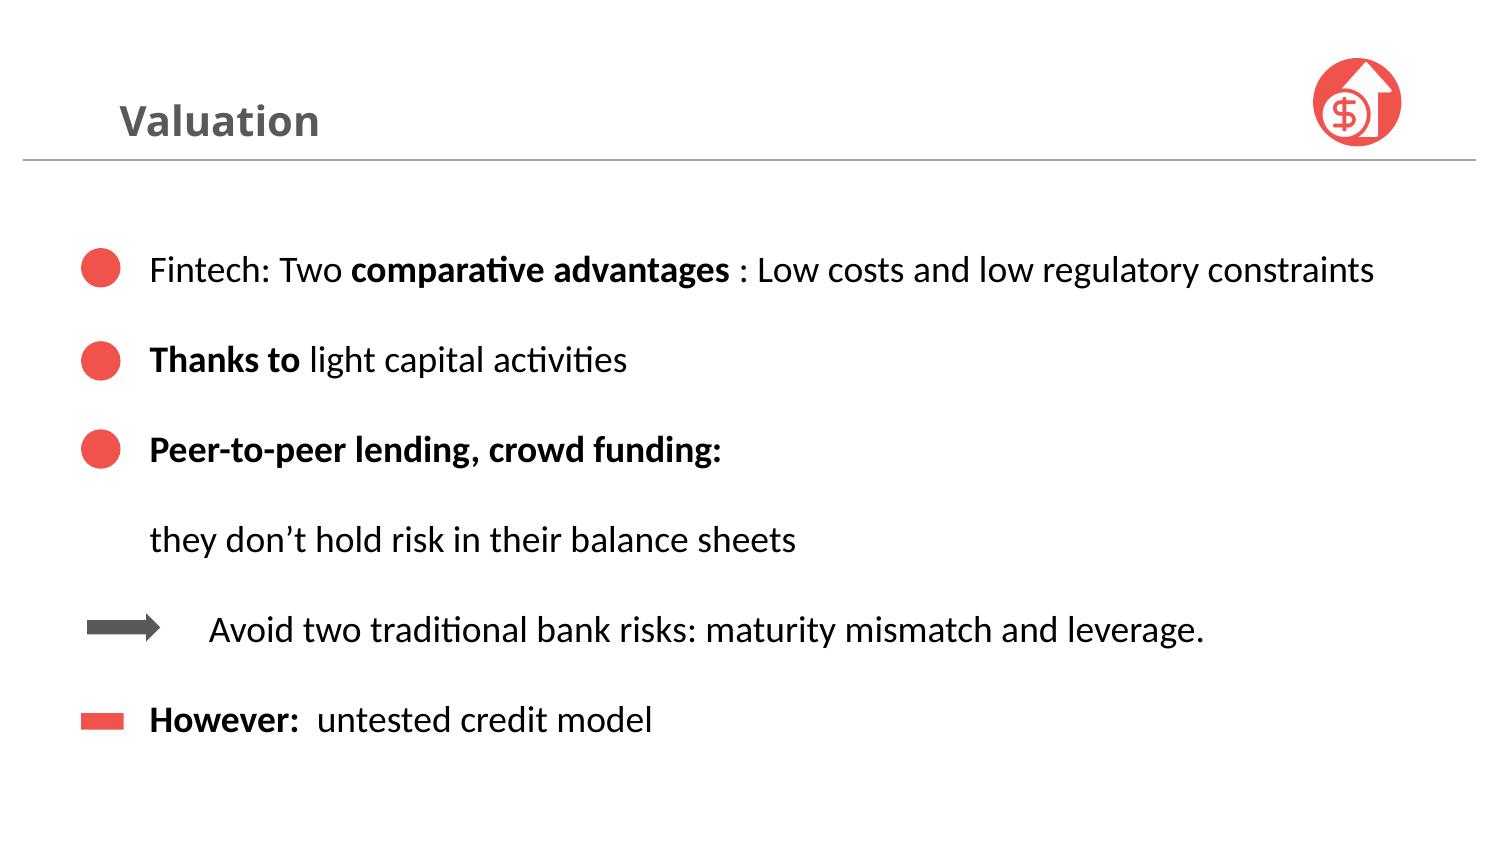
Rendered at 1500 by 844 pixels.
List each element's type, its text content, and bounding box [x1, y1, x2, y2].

text_box [78, 339, 123, 383]
text_box [78, 427, 123, 471]
text_box [78, 245, 123, 290]
picture [1319, 62, 1394, 137]
text_box [84, 611, 163, 644]
text_box [79, 711, 126, 732]
text_box Fintech: Two comparative advantages : Low costs and low regulatory constraints Thanks to light capital activities Peer-to-peer lending, crowd funding: they don’t hold risk in their balance sheets Avoid two traditional bank risks: maturity mismatch and leverage. However: untested credit model [134, 237, 1391, 747]
text_box [1397, 83, 1402, 122]
text_box Valuation [108, 89, 332, 151]
